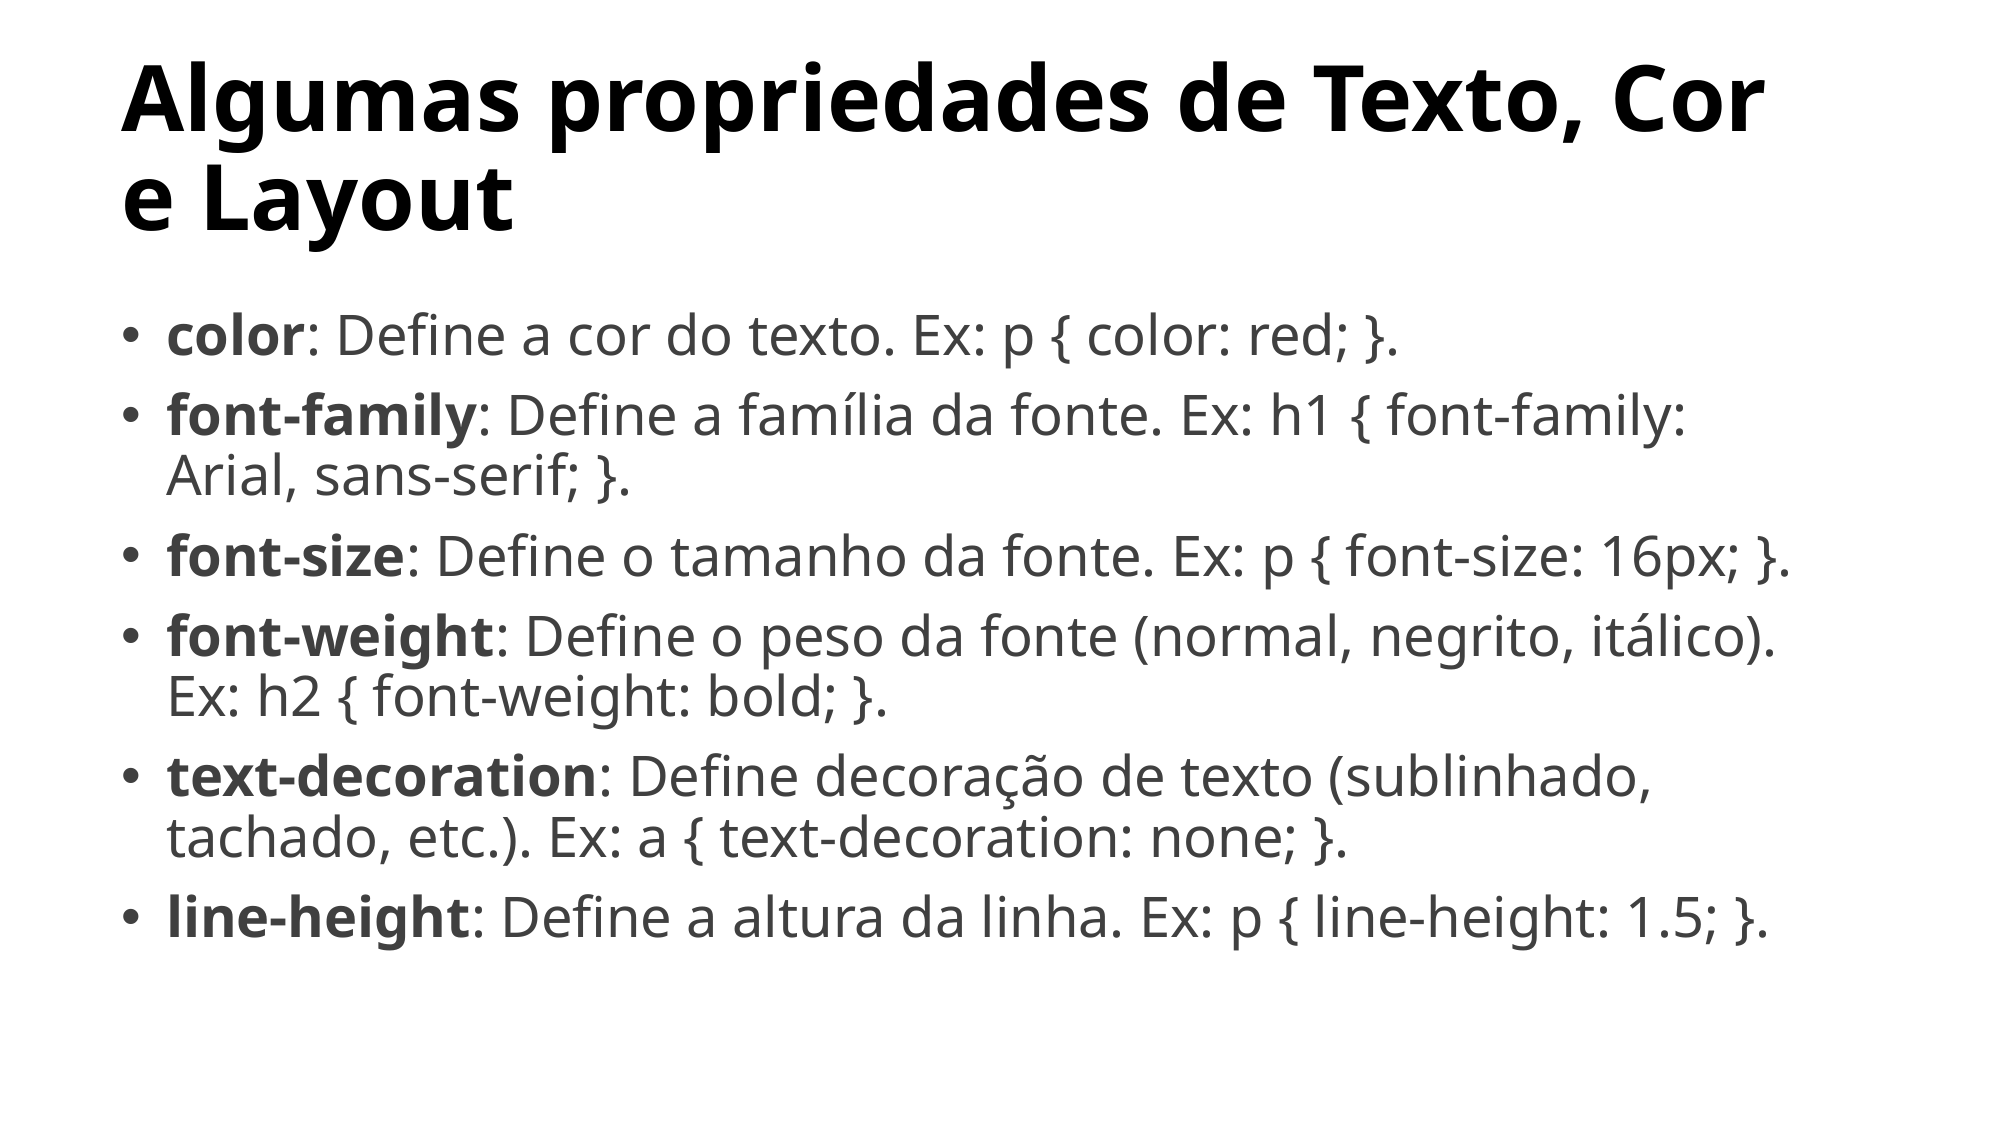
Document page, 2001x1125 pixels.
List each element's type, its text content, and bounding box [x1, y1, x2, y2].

title Algumas propriedades de Texto, Cor e Layout [106, 42, 1832, 260]
list color: Define a cor do texto. Ex: p { color: red; }. font-family: Define a família da fonte. Ex: h1 { font-family: Arial, sans-serif; }. font-size: Define o tamanho da fonte. Ex: p { font-size: 16px; }. font-weight: Define o peso da fonte (normal, negrito, itálico). Ex: h2 { font-weight: bold; }. text-decoration: Define decoração de texto (sublinhado, tachado, etc.). Ex: a { text-decoration: none; }. line-height: Define a altura da linha. Ex: p { line-height: 1.5; }. [106, 299, 1832, 1014]
